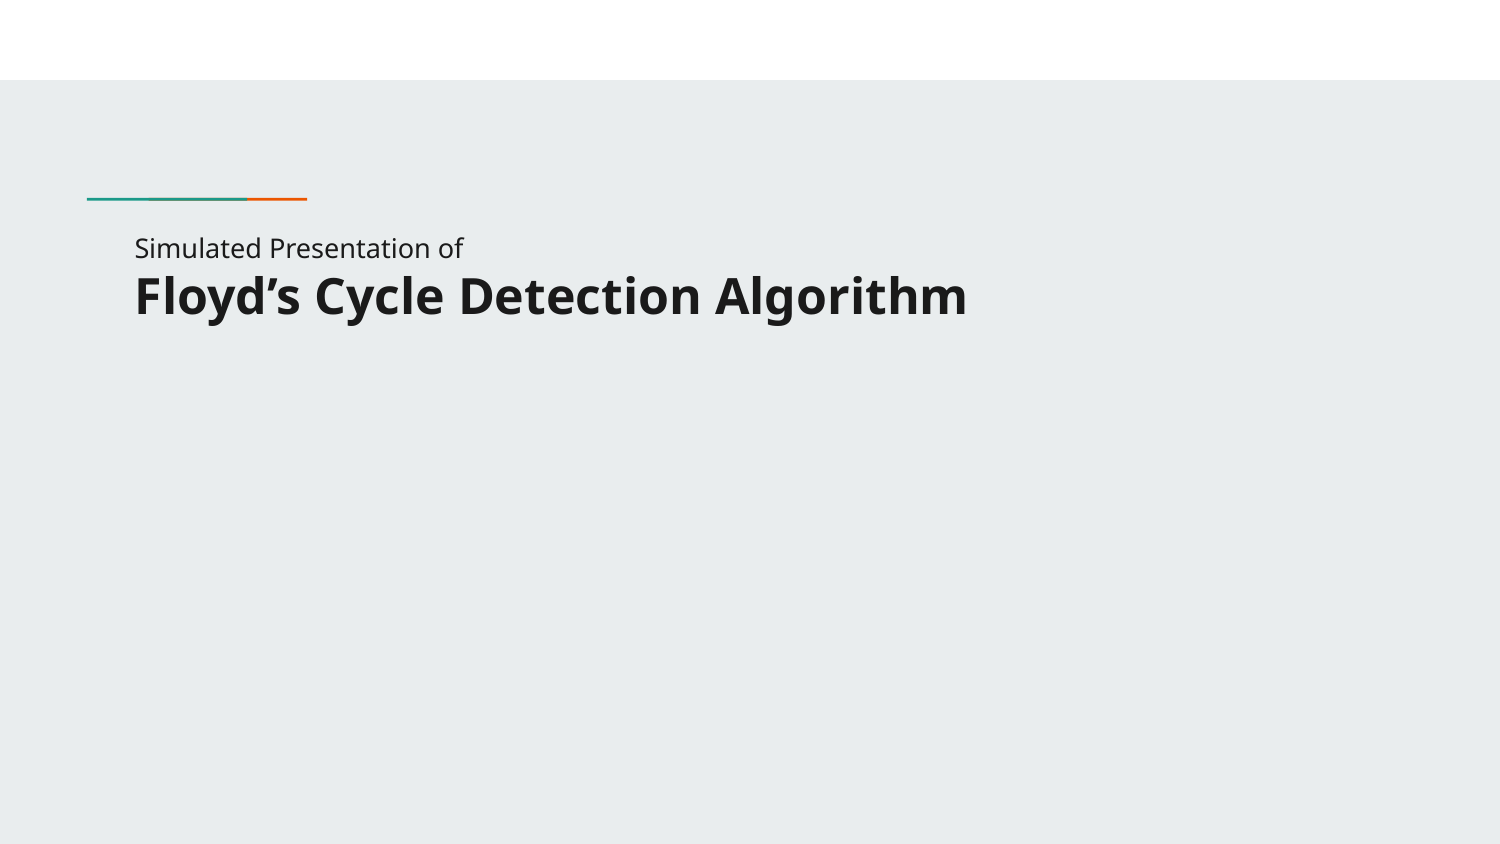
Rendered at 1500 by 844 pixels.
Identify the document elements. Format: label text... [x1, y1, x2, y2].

title Simulated Presentation of Floyd’s Cycle Detection Algorithm [119, 216, 1446, 490]
